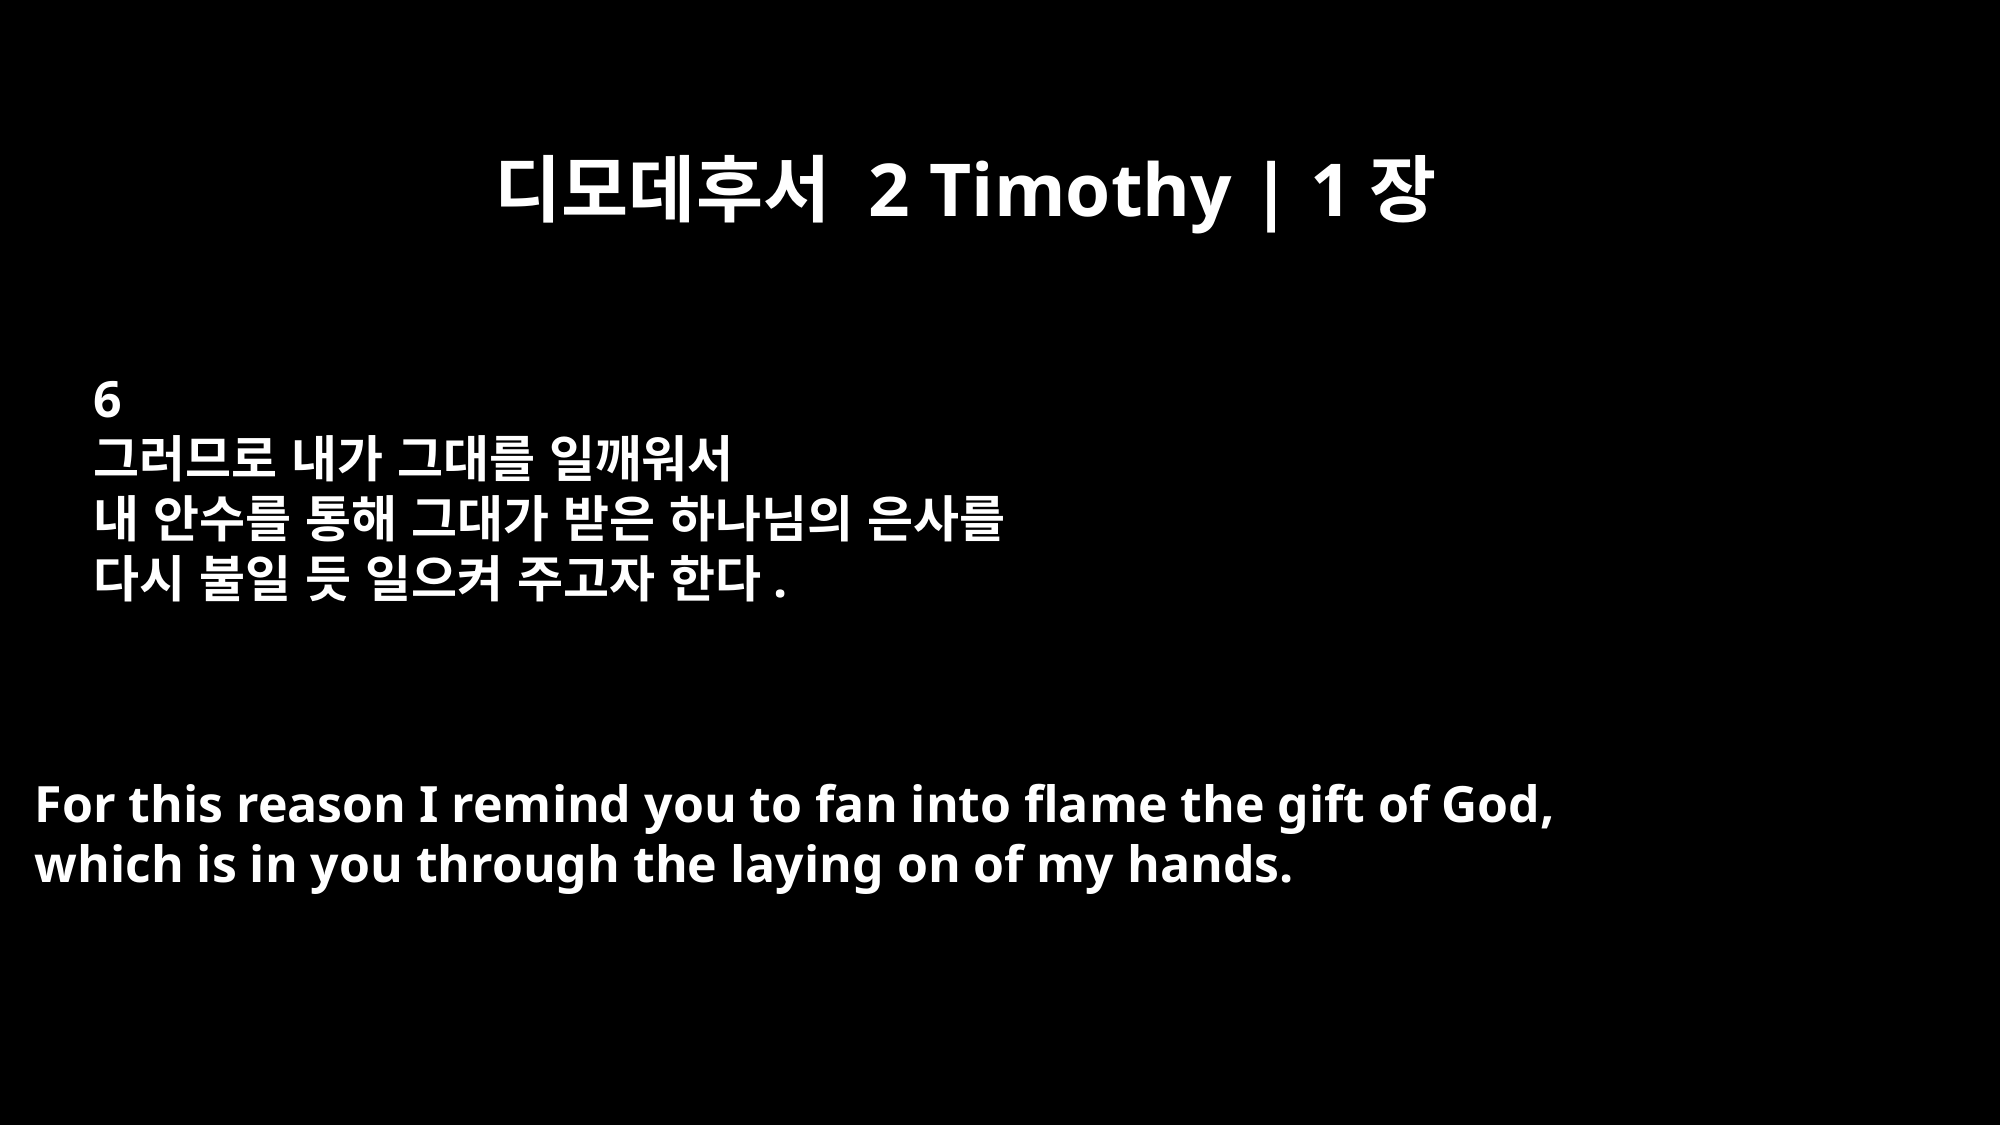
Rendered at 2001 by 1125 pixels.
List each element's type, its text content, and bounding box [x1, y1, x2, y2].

text_box 6 그러므로 내가 그대를 일깨워서 내 안수를 통해 그대가 받은 하나님의 은사를 다시 불일 듯 일으켜 주고자 한다. [78, 359, 1021, 615]
text_box 디모데후서 2 Timothy | 1장 [479, 136, 1453, 239]
text_box For this reason I remind you to fan into flame the gift of God, which is in you through the laying on of my hands. [20, 764, 1571, 900]
